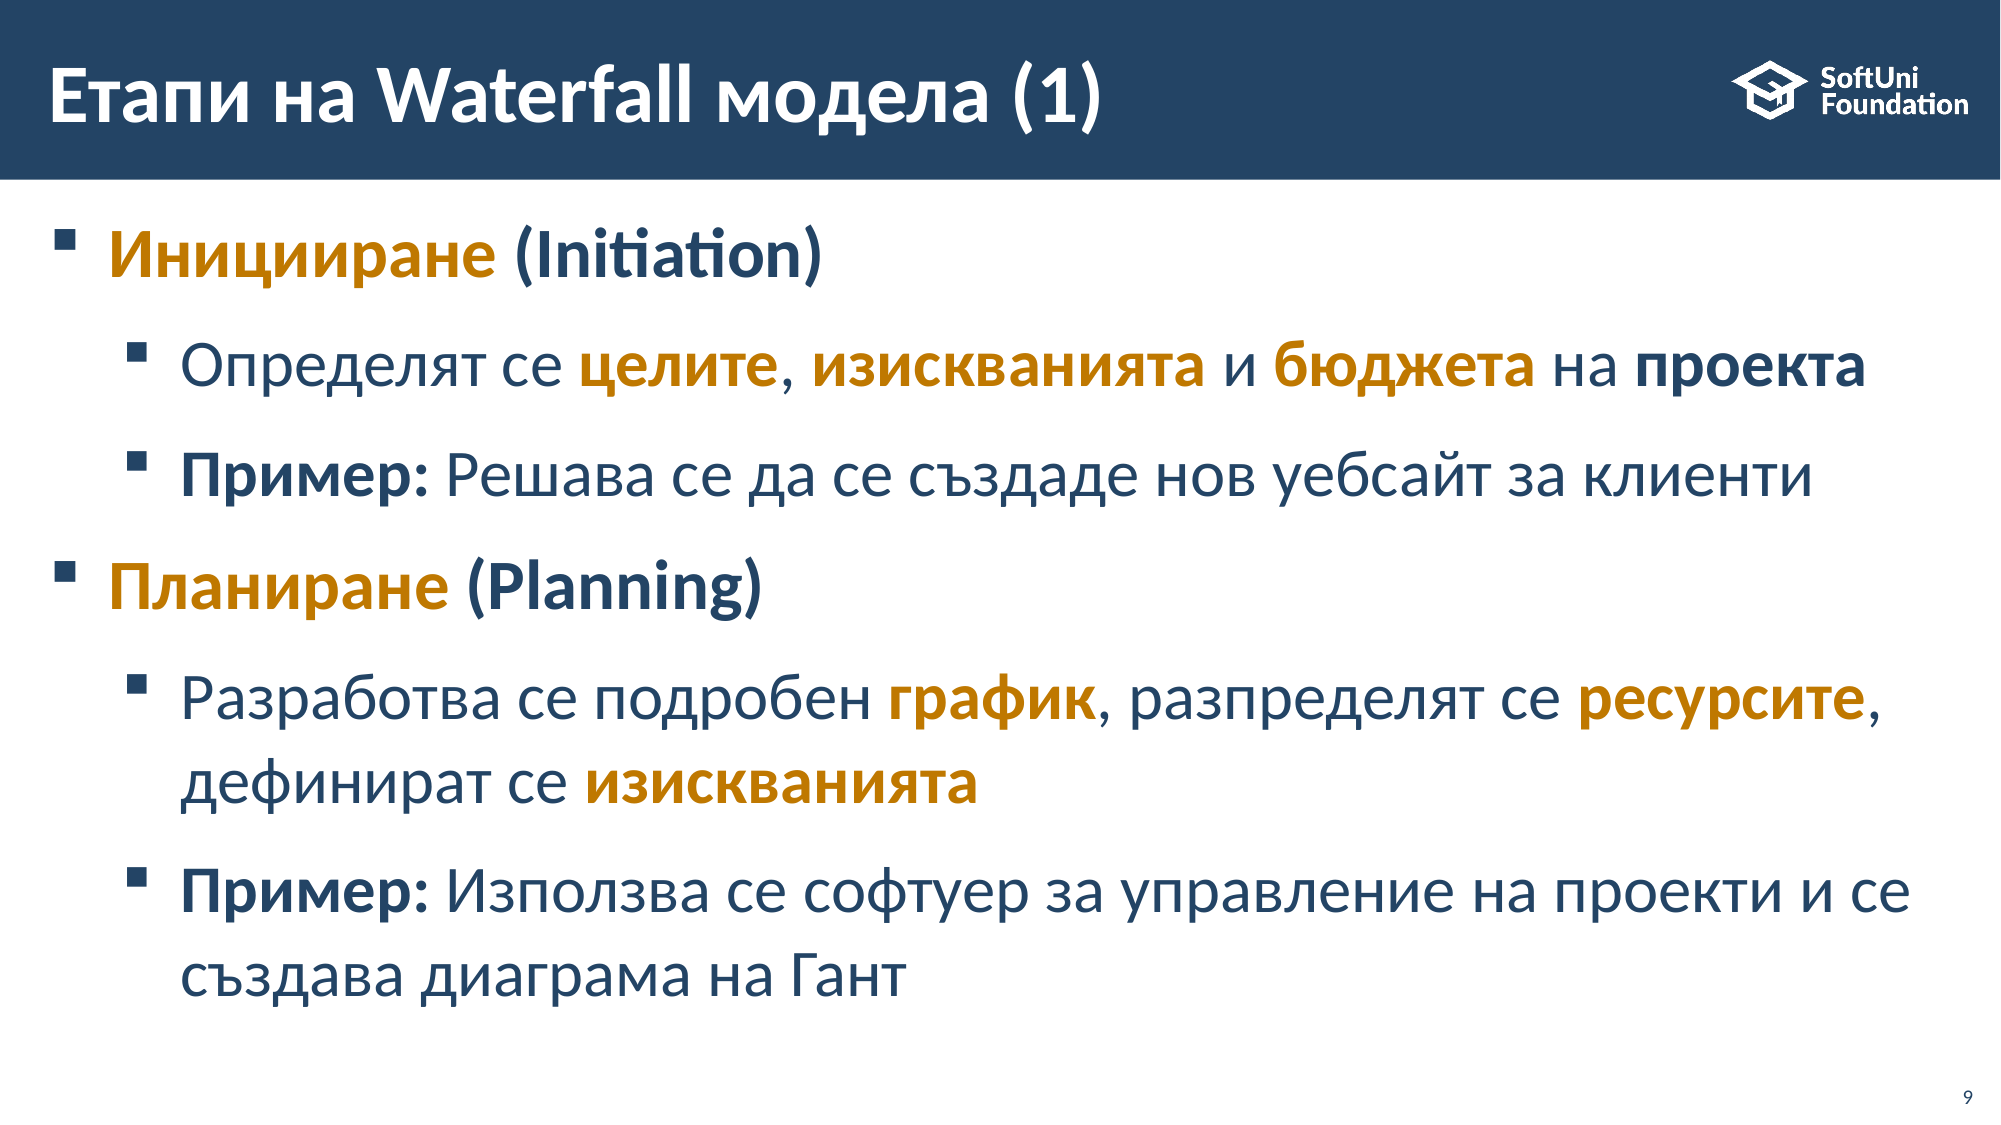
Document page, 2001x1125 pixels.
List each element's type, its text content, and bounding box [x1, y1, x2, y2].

picture [1731, 60, 1968, 120]
list Иницииране (Initiation) Определят се целите, изискванията и бюджета на проекта Пример: Решава се да се създаде нов уебсайт за клиенти Планиране (Planning) Разработва се подробен график, разпределят се ресурсите, дефинират се изискванията Пример: Използва се софтуер за управление на проекти и се създава диаграма на Гант [31, 196, 1970, 1104]
slide_number 9 [1927, 1067, 1989, 1117]
title Етапи на Waterfall модела (1) [31, 16, 1716, 162]
